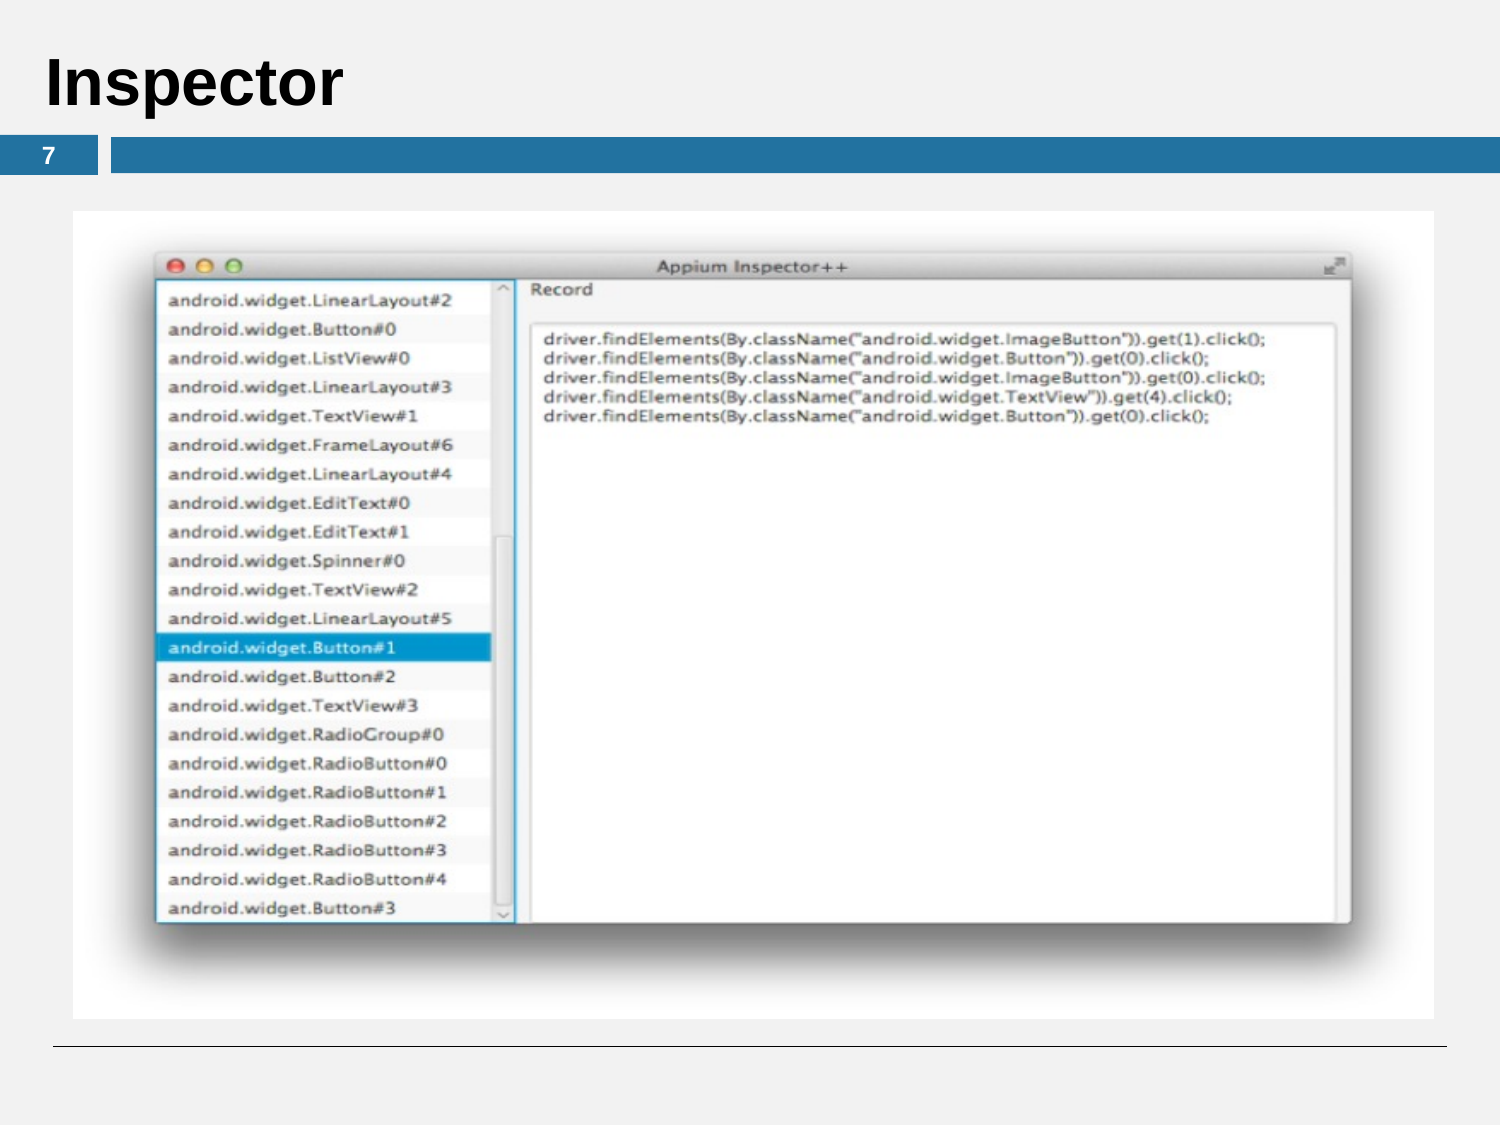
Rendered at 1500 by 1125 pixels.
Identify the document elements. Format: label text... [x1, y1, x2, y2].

picture [73, 211, 1434, 1019]
slide_number 7 [0, 134, 99, 176]
title Inspector [36, 30, 1464, 138]
